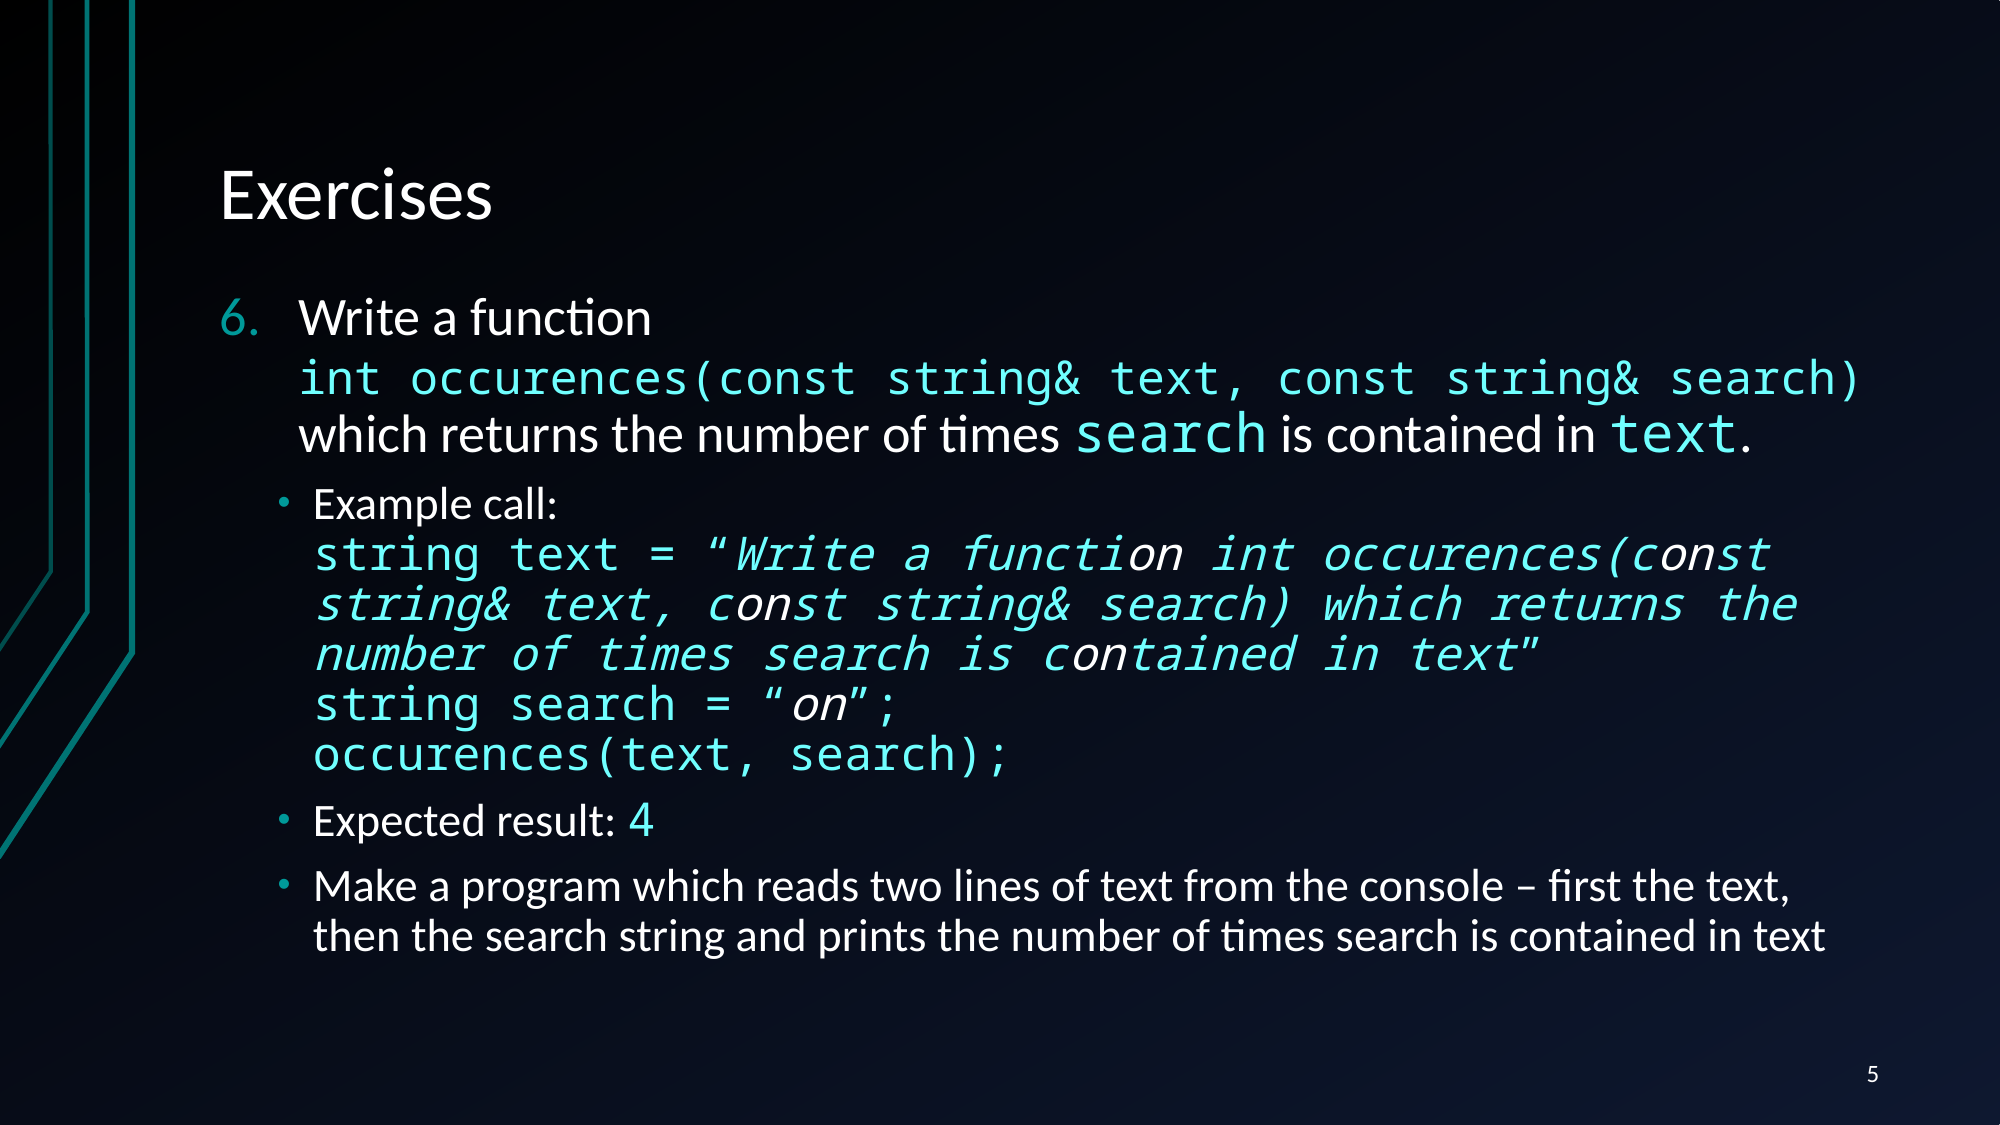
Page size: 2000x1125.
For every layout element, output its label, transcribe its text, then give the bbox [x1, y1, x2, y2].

list Write a function int occurences(const string& text, const string& search) which returns the number of times search is contained in text. Example call: string text = “Write a function int occurences(const string& text, const string& search) which returns the number of times search is contained in text” string search = “on”; occurences(text, search); Expected result: 4 Make a program which reads two lines of text from the console – first the text, then the search string and prints the number of times search is contained in text [199, 279, 1900, 1012]
title Exercises [199, 45, 1900, 246]
slide_number 5 [1732, 1042, 1900, 1103]
